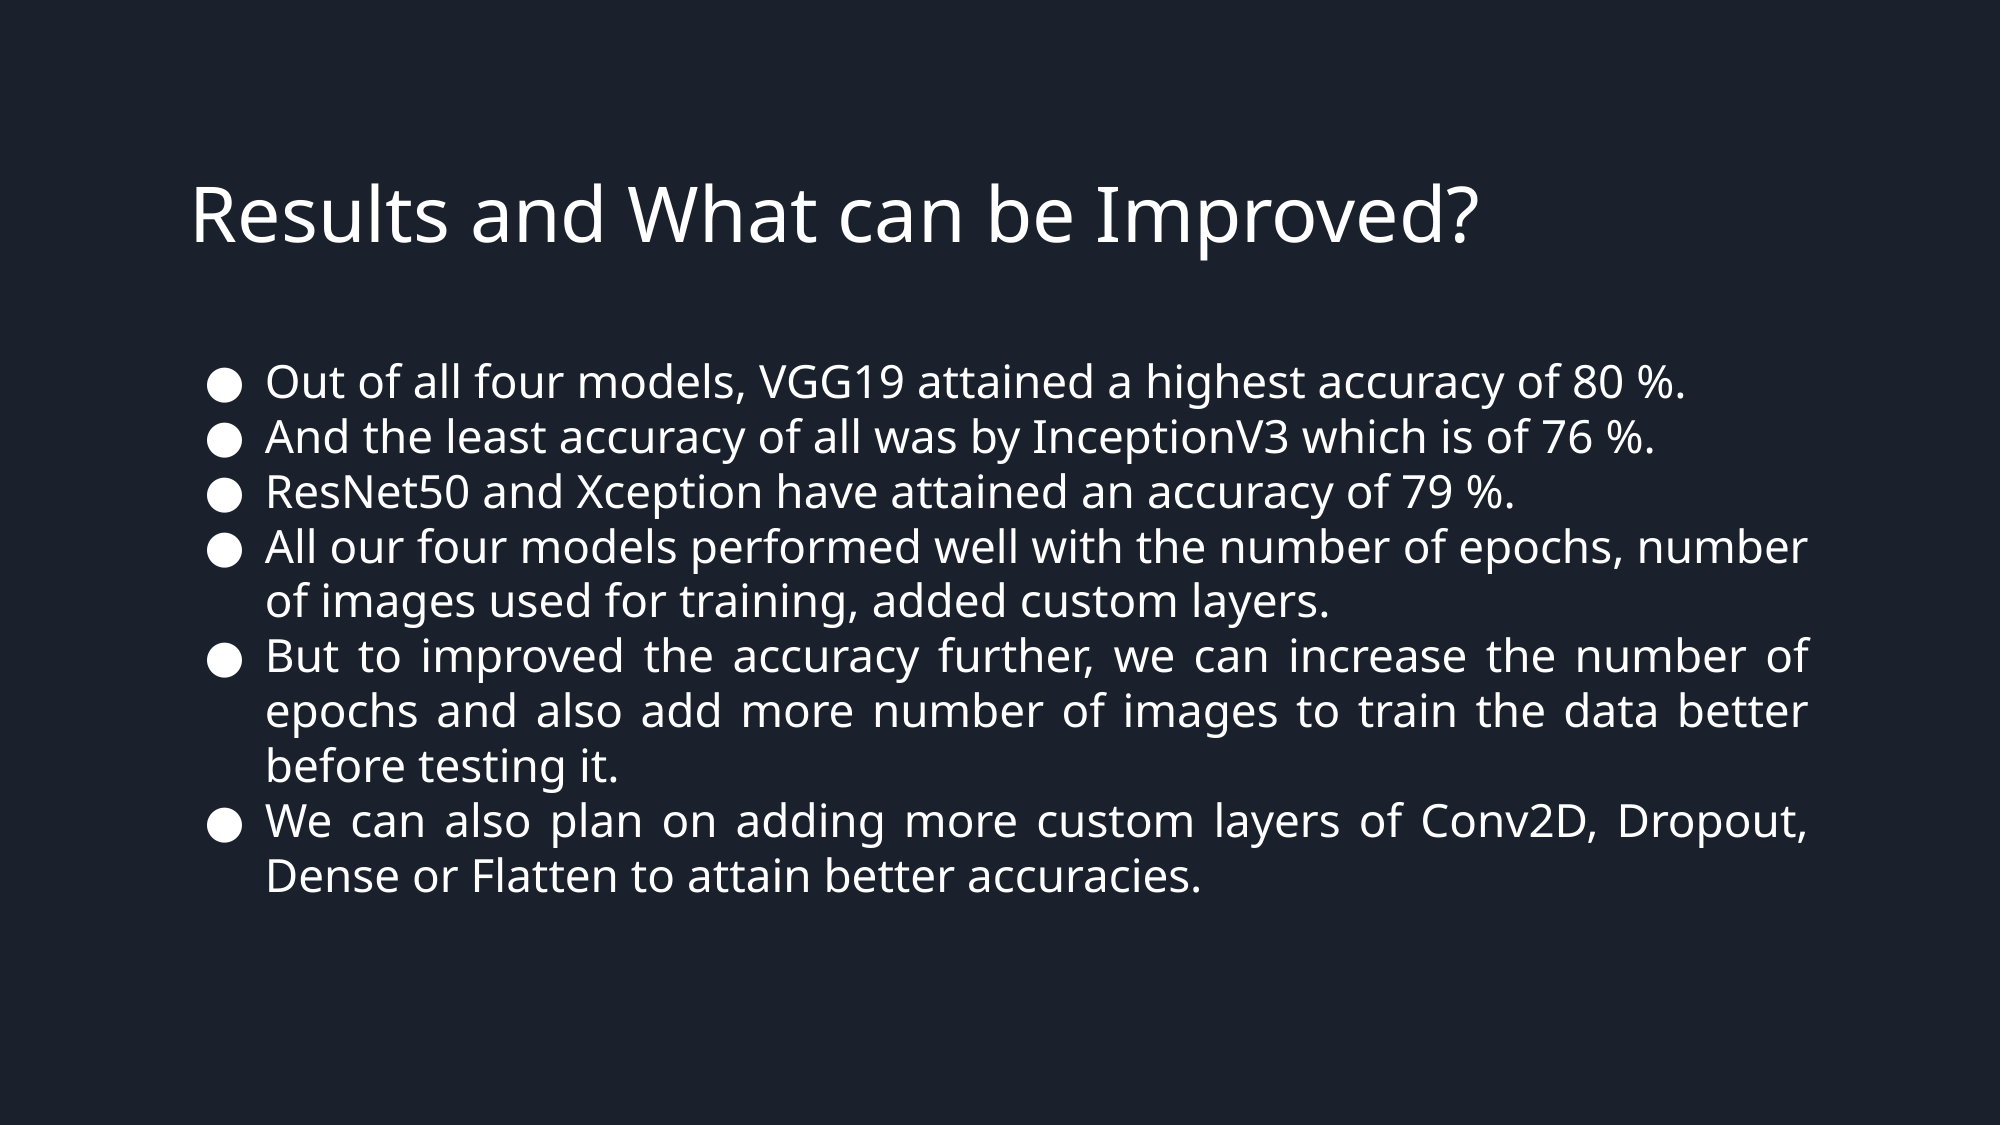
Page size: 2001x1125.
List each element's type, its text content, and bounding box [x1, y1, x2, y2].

list Out of all four models, VGG19 attained a highest accuracy of 80 %. And the least accuracy of all was by InceptionV3 which is of 76 %. ResNet50 and Xception have attained an accuracy of 79 %. All our four models performed well with the number of epochs, number of images used for training, added custom layers. But to improved the accuracy further, we can increase the number of epochs and also add more number of images to train the data better before testing it. We can also plan on adding more custom layers of Conv2D, Dropout, Dense or Flatten to attain better accuracies. [174, 345, 1825, 990]
title Results and What can be Improved? [174, 105, 1825, 331]
